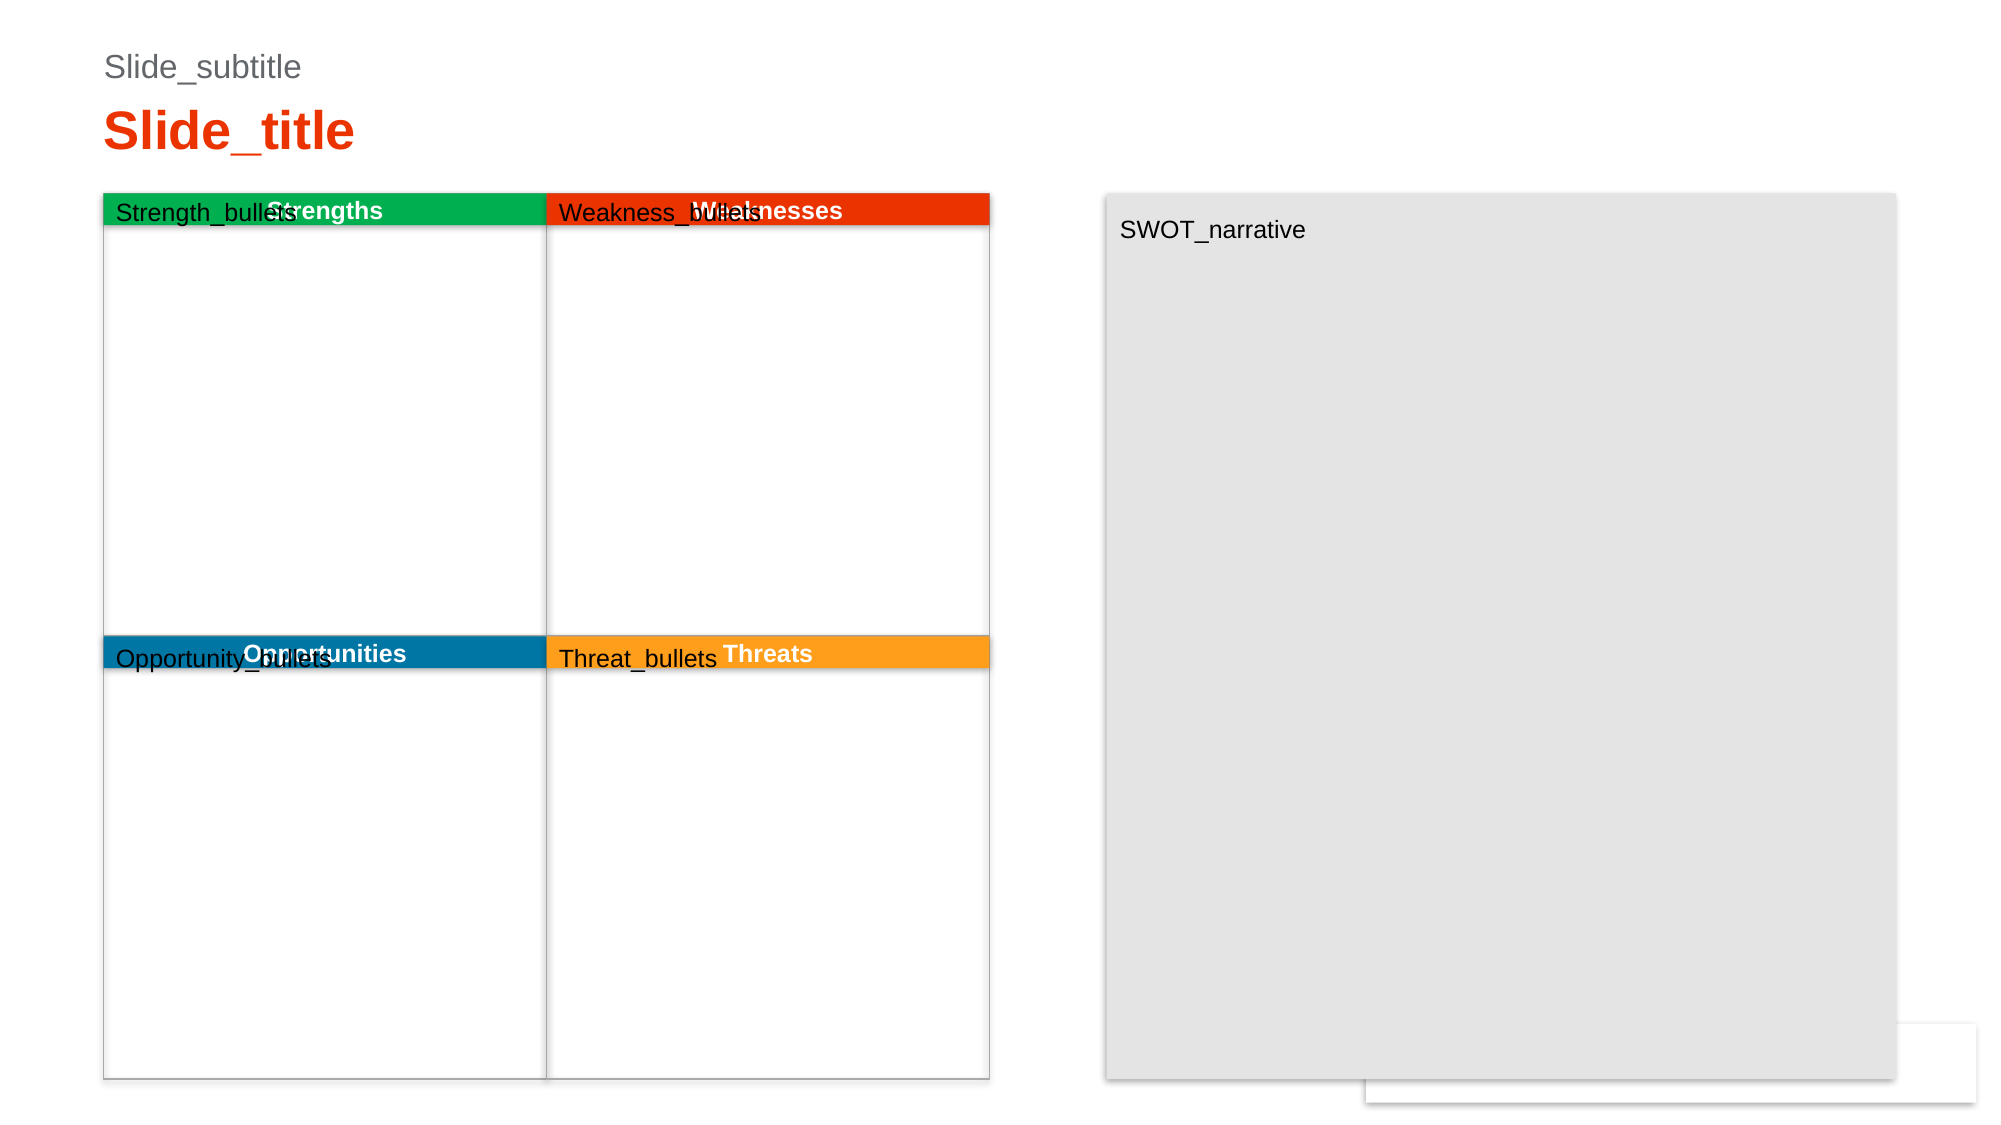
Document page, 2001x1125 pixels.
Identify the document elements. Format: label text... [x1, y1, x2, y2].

list SWOT_narrative [1120, 209, 1885, 695]
list Threat_bullets [558, 638, 977, 1038]
title Slide_title [103, 95, 1897, 216]
list Slide_subtitle [103, 0, 1897, 85]
list Weakness_bullets [558, 192, 977, 592]
list Opportunity_bullets [115, 638, 534, 1038]
list Strength_bullets [115, 192, 534, 592]
